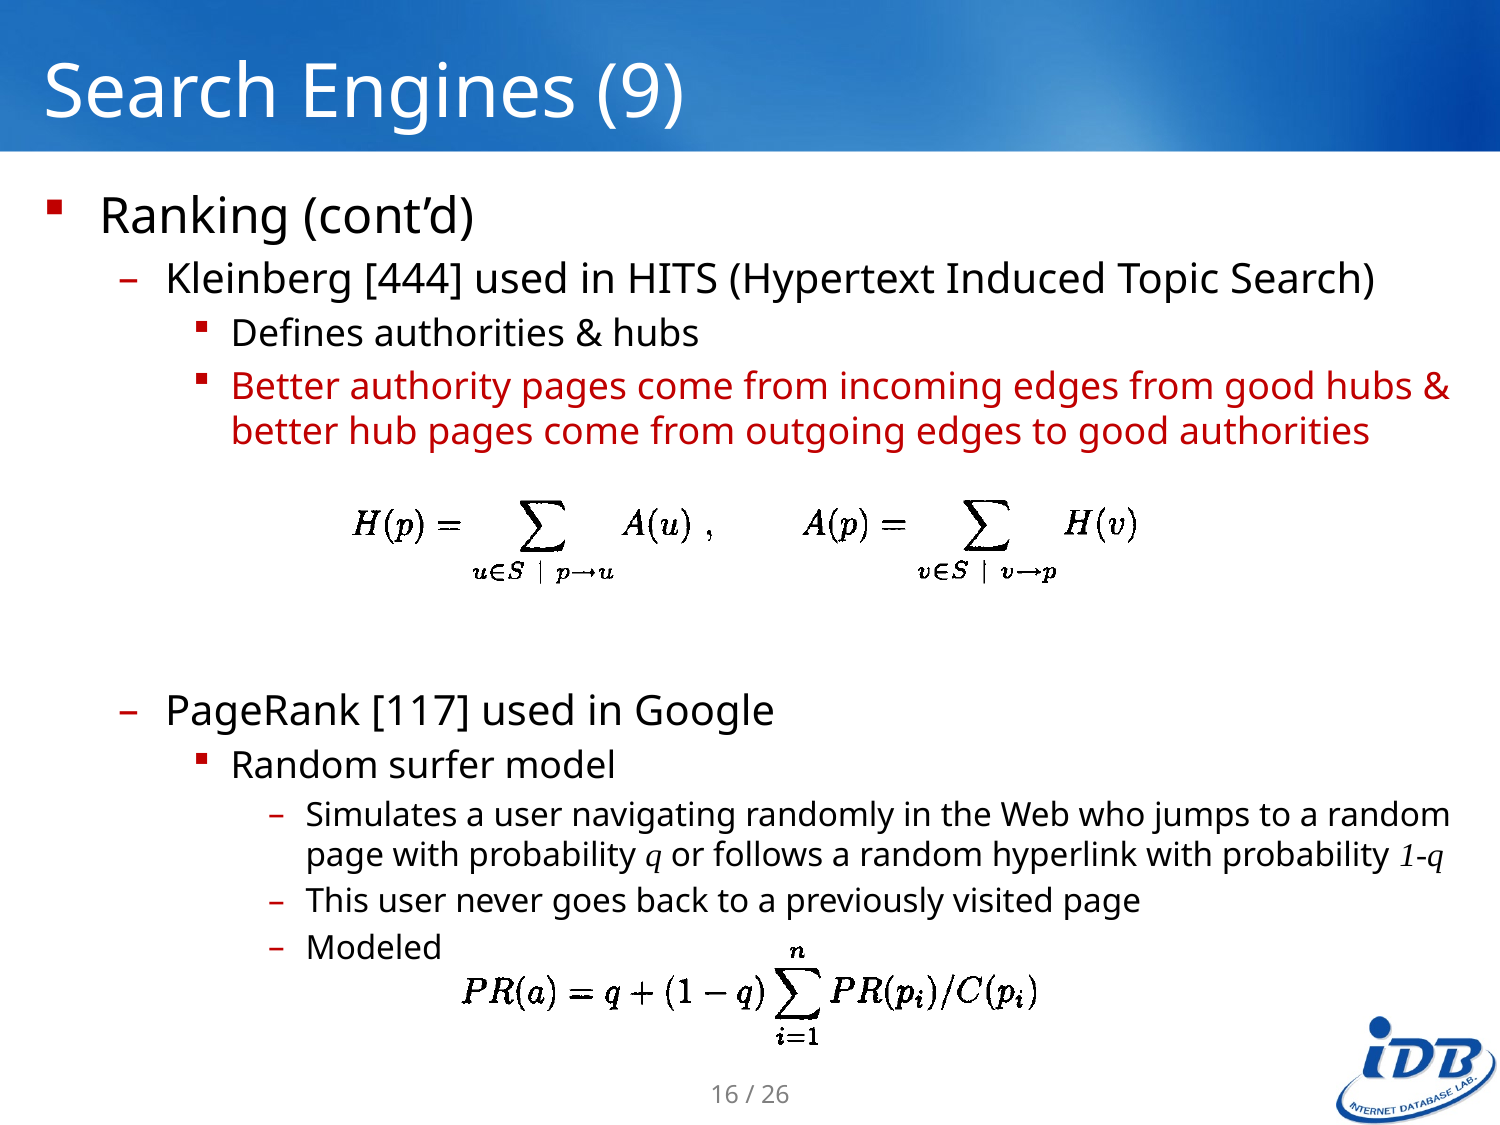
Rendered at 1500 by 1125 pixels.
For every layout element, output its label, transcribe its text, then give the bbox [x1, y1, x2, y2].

slide_number 16 / 26 [688, 1078, 812, 1114]
list Ranking (cont’d) Kleinberg [444] used in HITS (Hypertext Induced Topic Search) Defines authorities & hubs Better authority pages come from incoming edges from good hubs & better hub pages come from outgoing edges to good authorities PageRank [117] used in Google Random surfer model Simulates a user navigating randomly in the Web who jumps to a random page with probability q or follows a random hyperlink with probability 1-q This user never goes back to a previously visited page Modeled with a Markov chain [28, 175, 1472, 1067]
picture [0, 0, 1500, 1125]
title Search Engines (9) [28, 23, 1472, 153]
